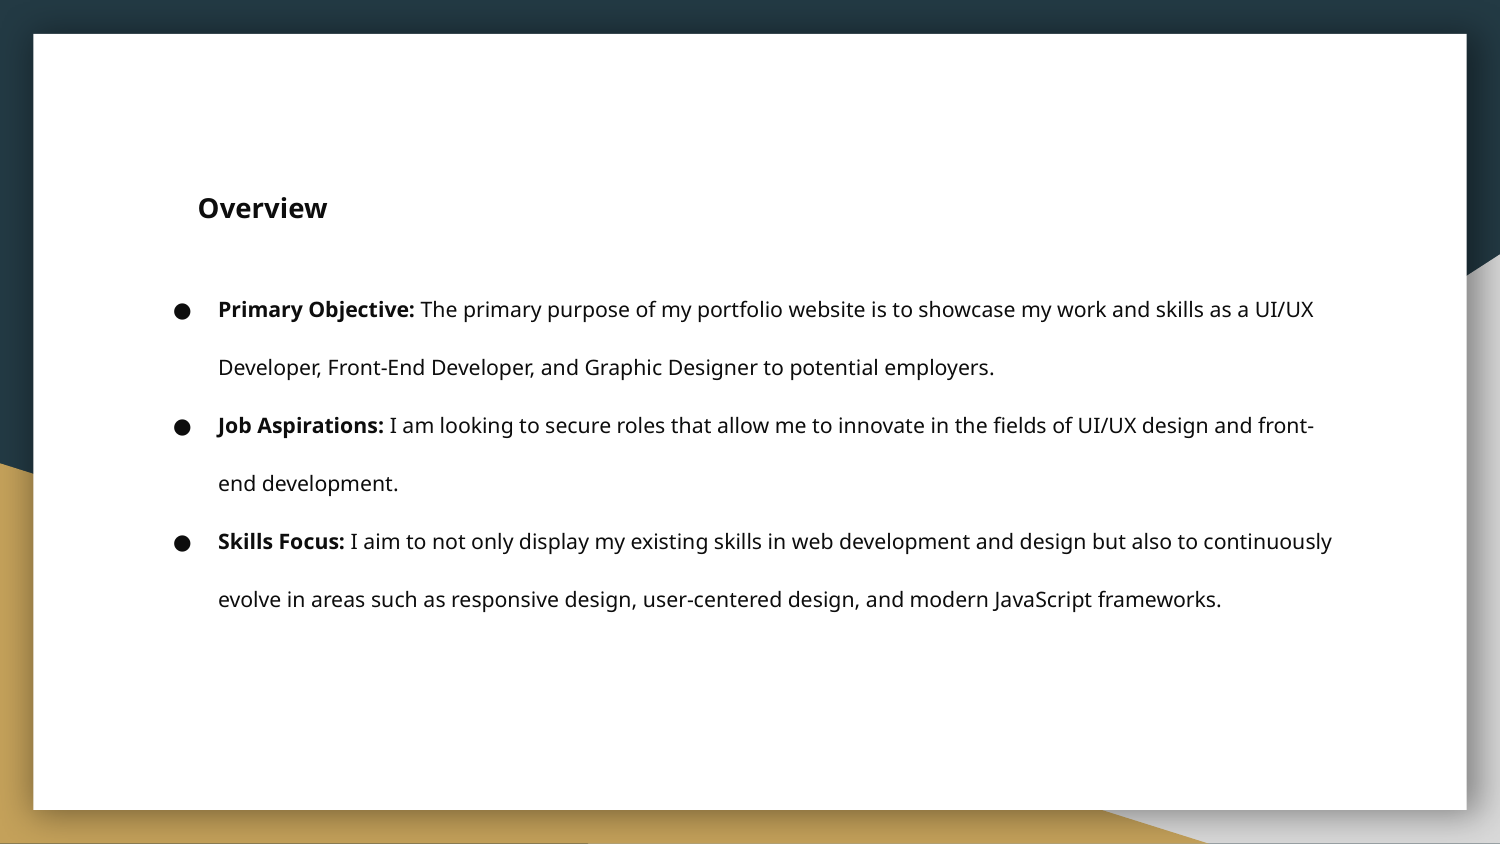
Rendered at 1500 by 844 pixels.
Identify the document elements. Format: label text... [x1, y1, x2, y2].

list Primary Objective: The primary purpose of my portfolio website is to showcase my work and skills as a UI/UX Developer, Front-End Developer, and Graphic Designer to potential employers. Job Aspirations: I am looking to secure roles that allow me to innovate in the fields of UI/UX design and front-end development. Skills Focus: I aim to not only display my existing skills in web development and design but also to continuously evolve in areas such as responsive design, user-centered design, and modern JavaScript frameworks. [134, 250, 1366, 670]
title Overview [182, 151, 1366, 242]
